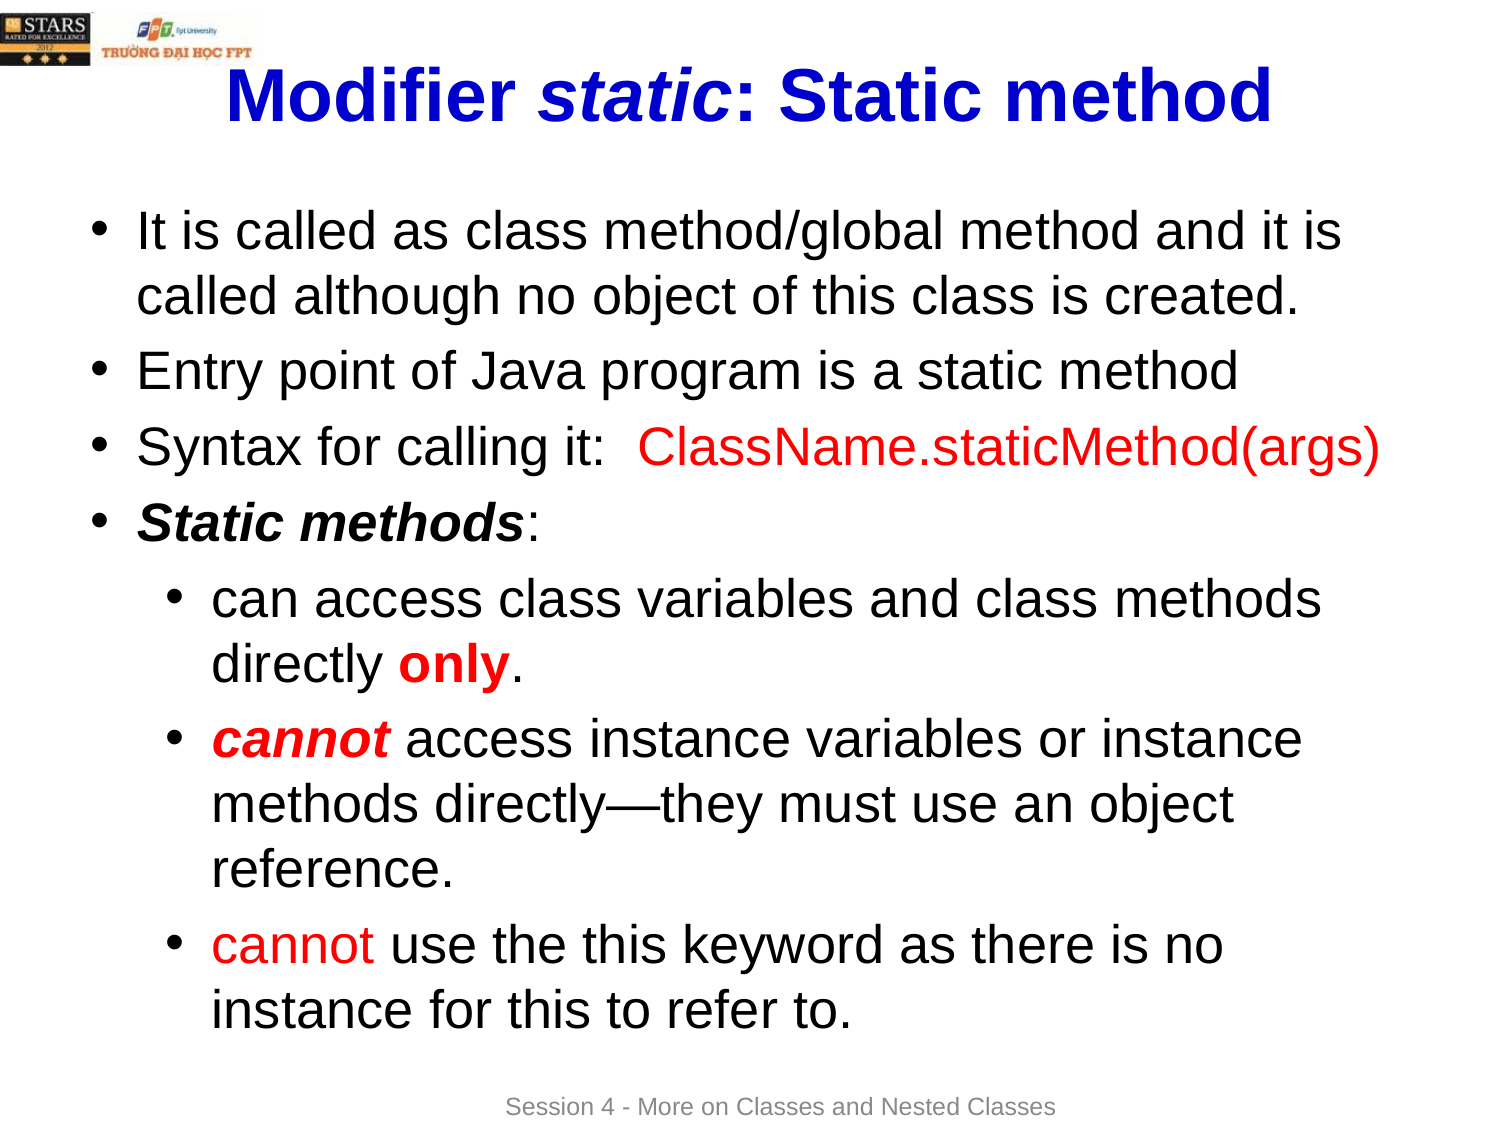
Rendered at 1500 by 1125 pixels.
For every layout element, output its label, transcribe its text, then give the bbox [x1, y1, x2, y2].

title Modifier static: Static method [75, 45, 1425, 138]
picture [0, 12, 263, 66]
footer Session 4 - More on Classes and Nested Classes [324, 1084, 1238, 1125]
text_box It is called as class method/global method and it is called although no object of this class is created. Entry point of Java program is a static method Syntax for calling it: ClassName.staticMethod(args) Static methods: can access class variables and class methods directly only. cannot access instance variables or instance methods directly—they must use an object reference. cannot use the this keyword as there is no instance for this to refer to. [74, 187, 1425, 1038]
